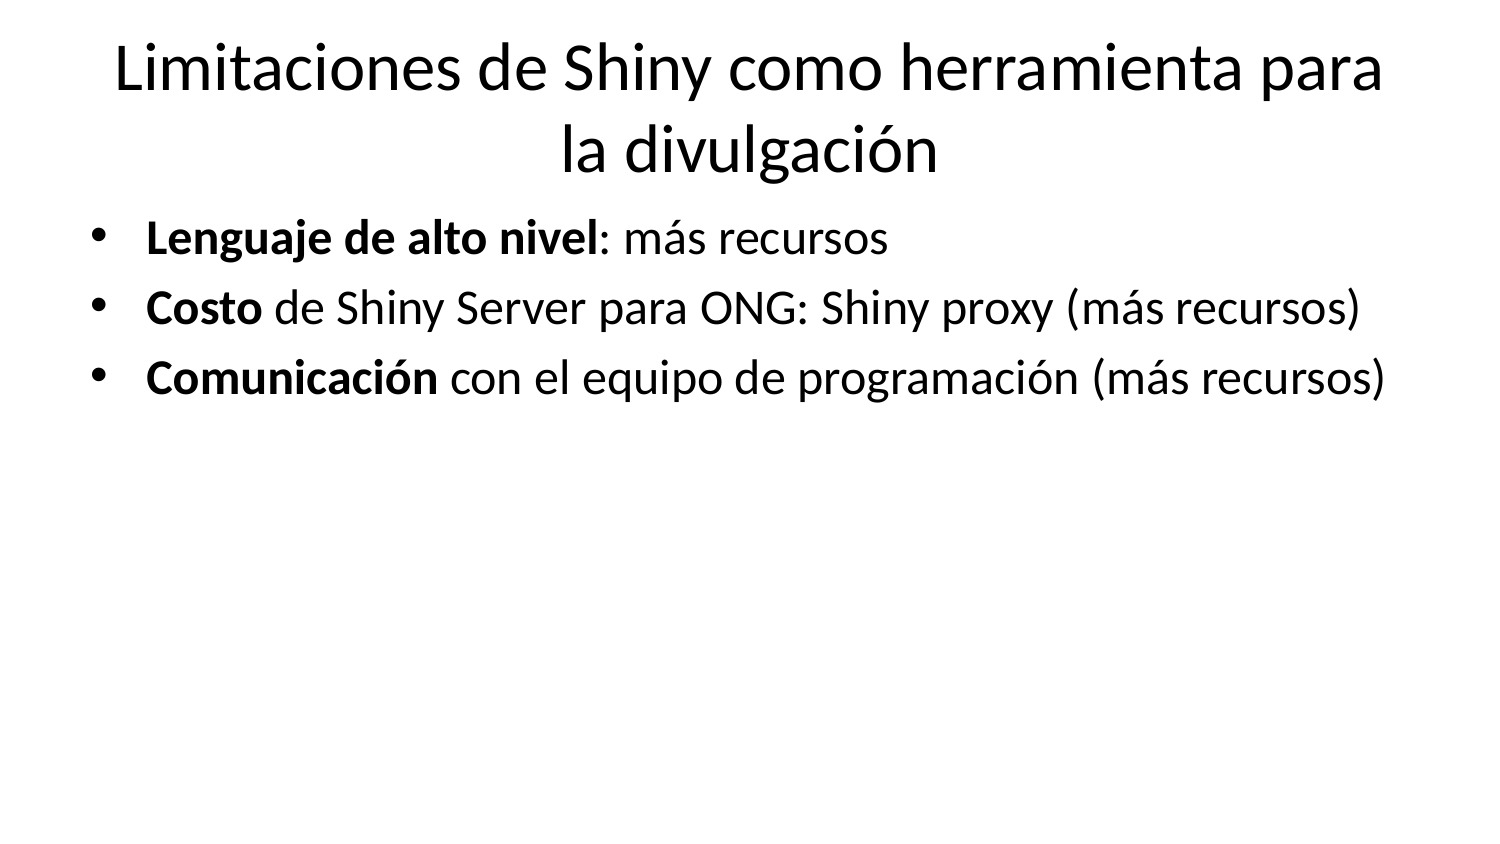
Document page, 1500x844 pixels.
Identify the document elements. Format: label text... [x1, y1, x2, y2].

list Lenguaje de alto nivel: más recursos Costo de Shiny Server para ONG: Shiny proxy (más recursos) Comunicación con el equipo de programación (más recursos) [75, 196, 1425, 754]
title Limitaciones de Shiny como herramienta para la divulgación [75, 33, 1425, 175]
